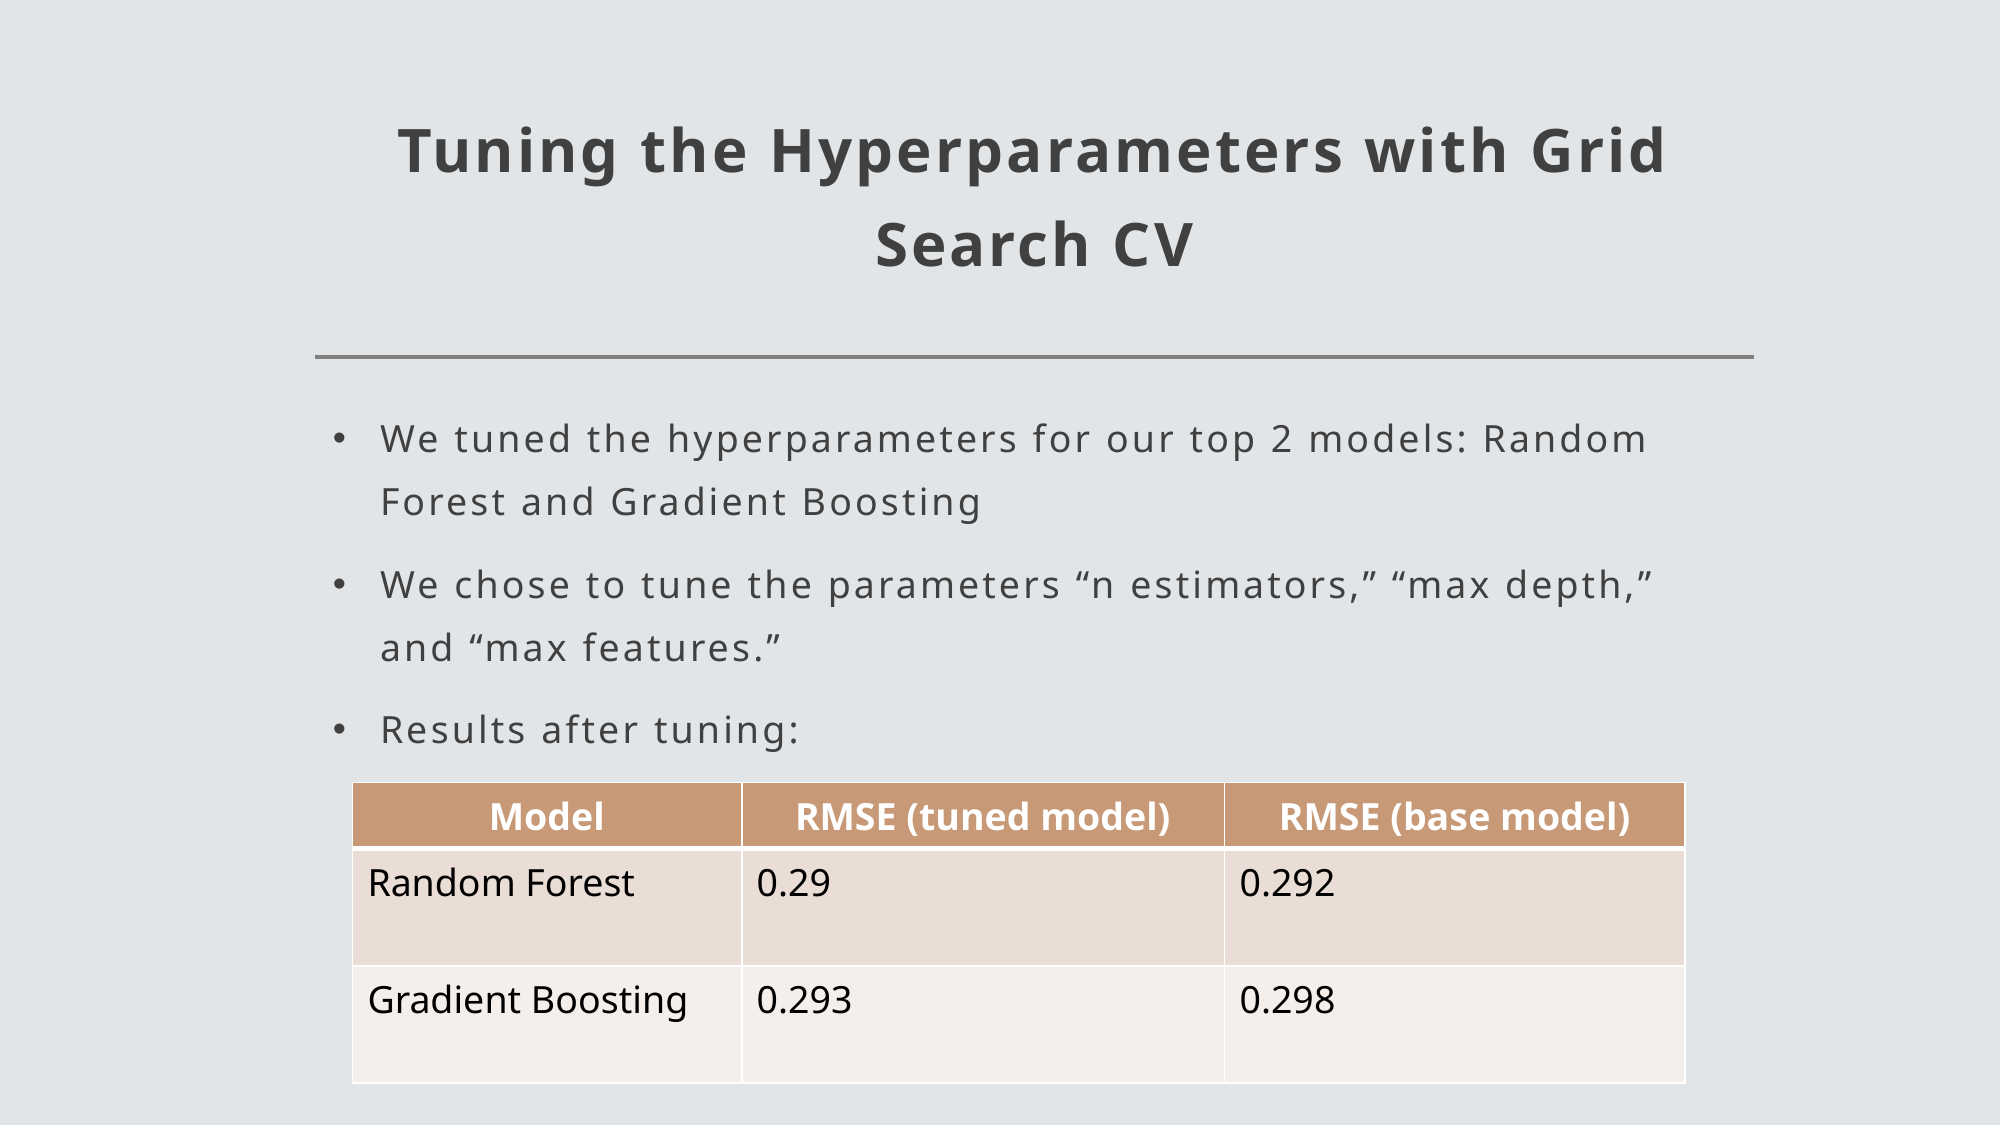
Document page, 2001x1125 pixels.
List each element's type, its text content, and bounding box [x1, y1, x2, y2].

title Tuning the Hyperparameters with Grid Search CV [315, 72, 1754, 294]
table_cell 0.298 [1225, 967, 1684, 1082]
table_header RMSE (base model) [1225, 783, 1684, 846]
table_header Model [353, 783, 741, 846]
table_cell Random Forest [353, 851, 741, 965]
table_cell 0.29 [743, 851, 1224, 965]
table_cell 0.293 [743, 967, 1224, 1082]
list We tuned the hyperparameters for our top 2 models: Random Forest and Gradient Boosting We chose to tune the parameters “n estimators,” “max depth,” and “max features.” Results after tuning: [315, 379, 1754, 979]
table_cell Gradient Boosting [353, 967, 741, 1082]
table_cell 0.292 [1225, 851, 1684, 965]
table_header RMSE (tuned model) [743, 783, 1224, 846]
